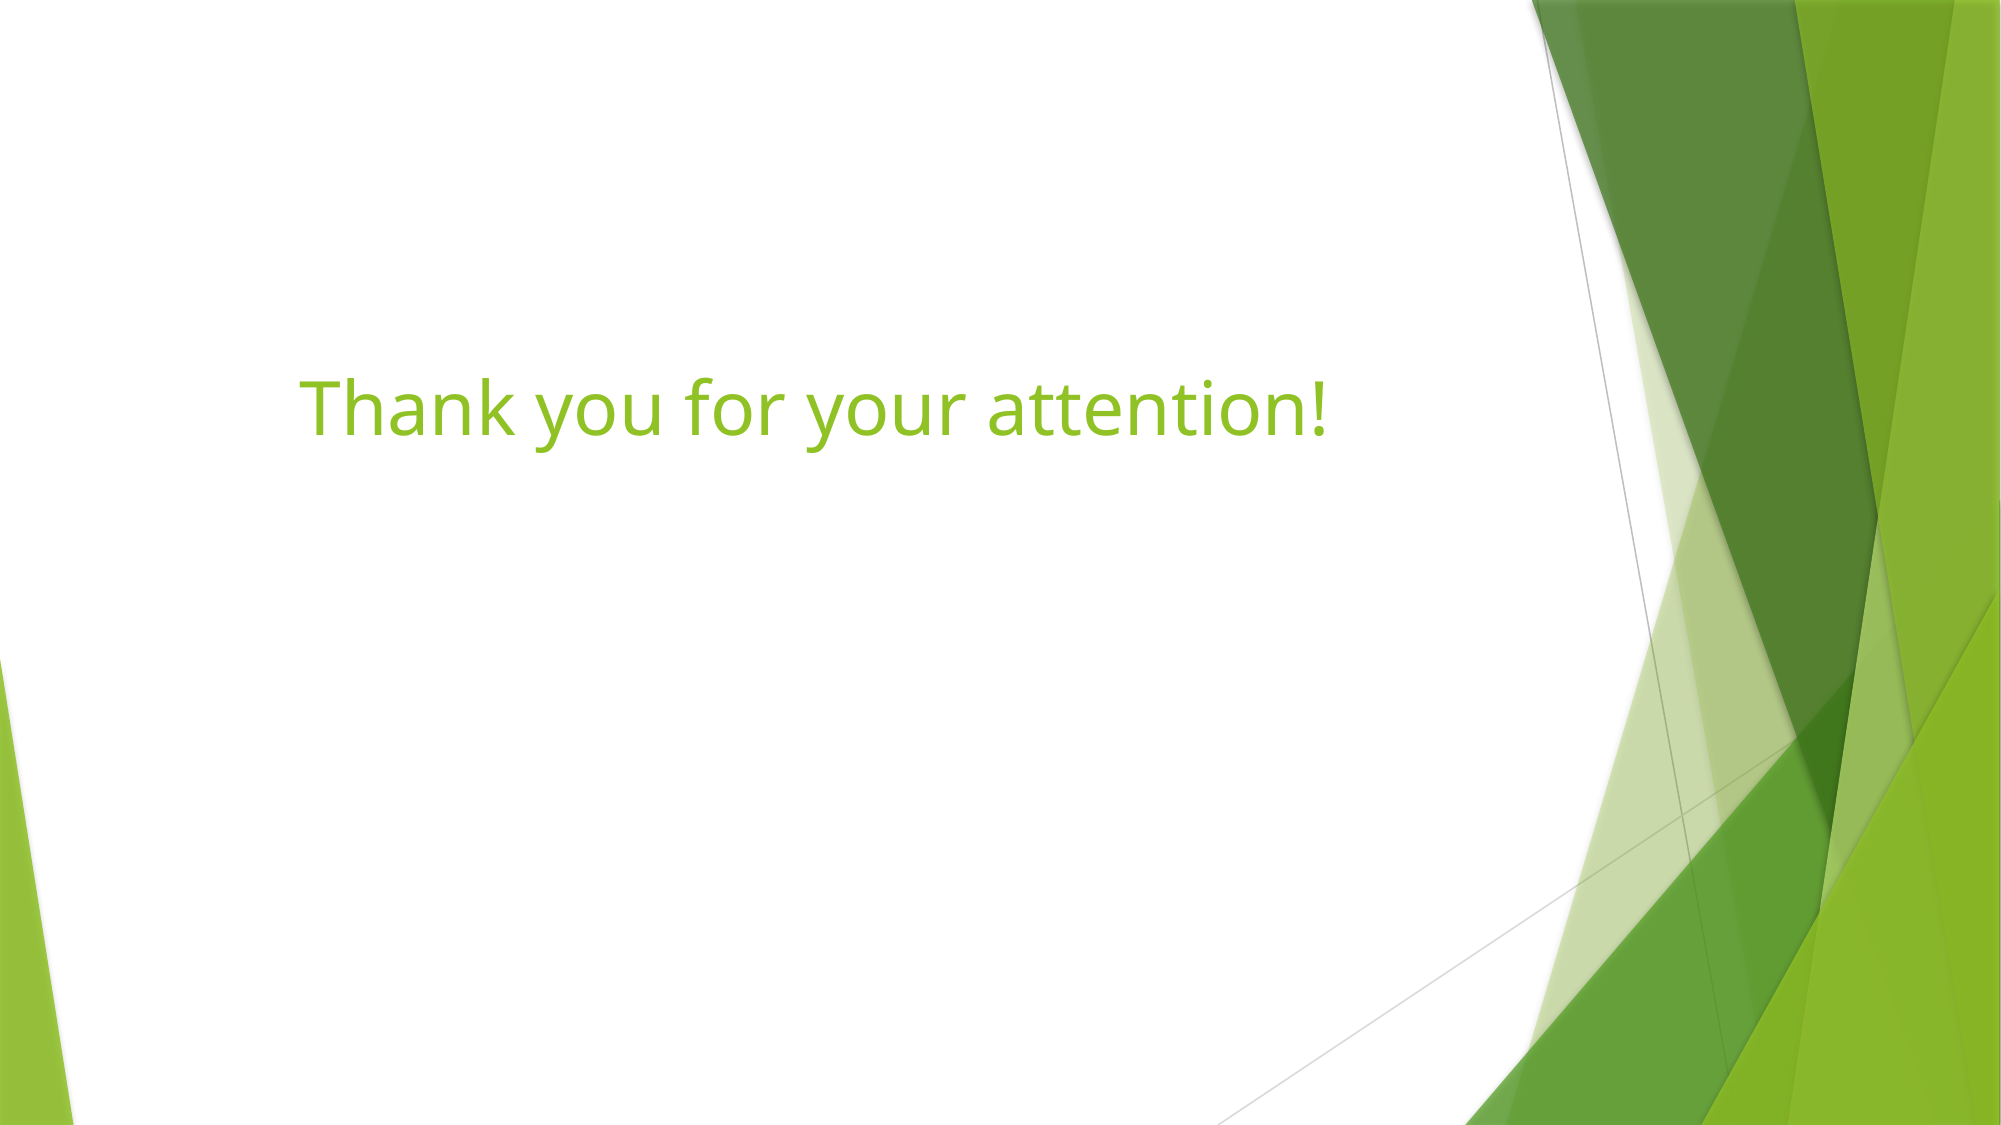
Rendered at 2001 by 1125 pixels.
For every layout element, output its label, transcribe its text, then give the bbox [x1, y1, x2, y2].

title Thank you for your attention! [109, 352, 1521, 570]
